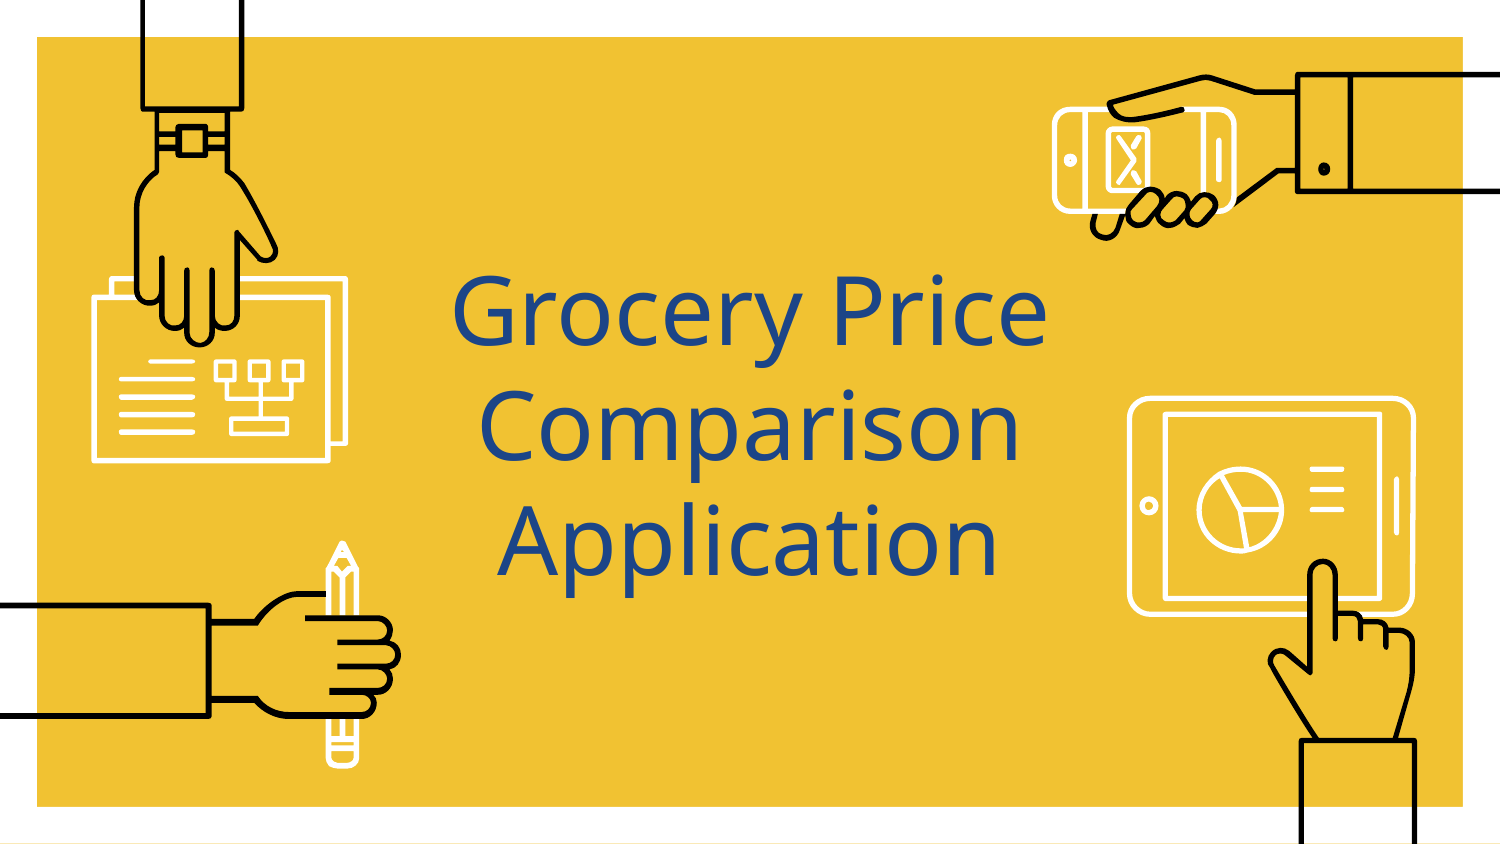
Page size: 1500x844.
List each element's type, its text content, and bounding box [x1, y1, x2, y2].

title Grocery Price Comparison Application [348, 326, 1152, 517]
